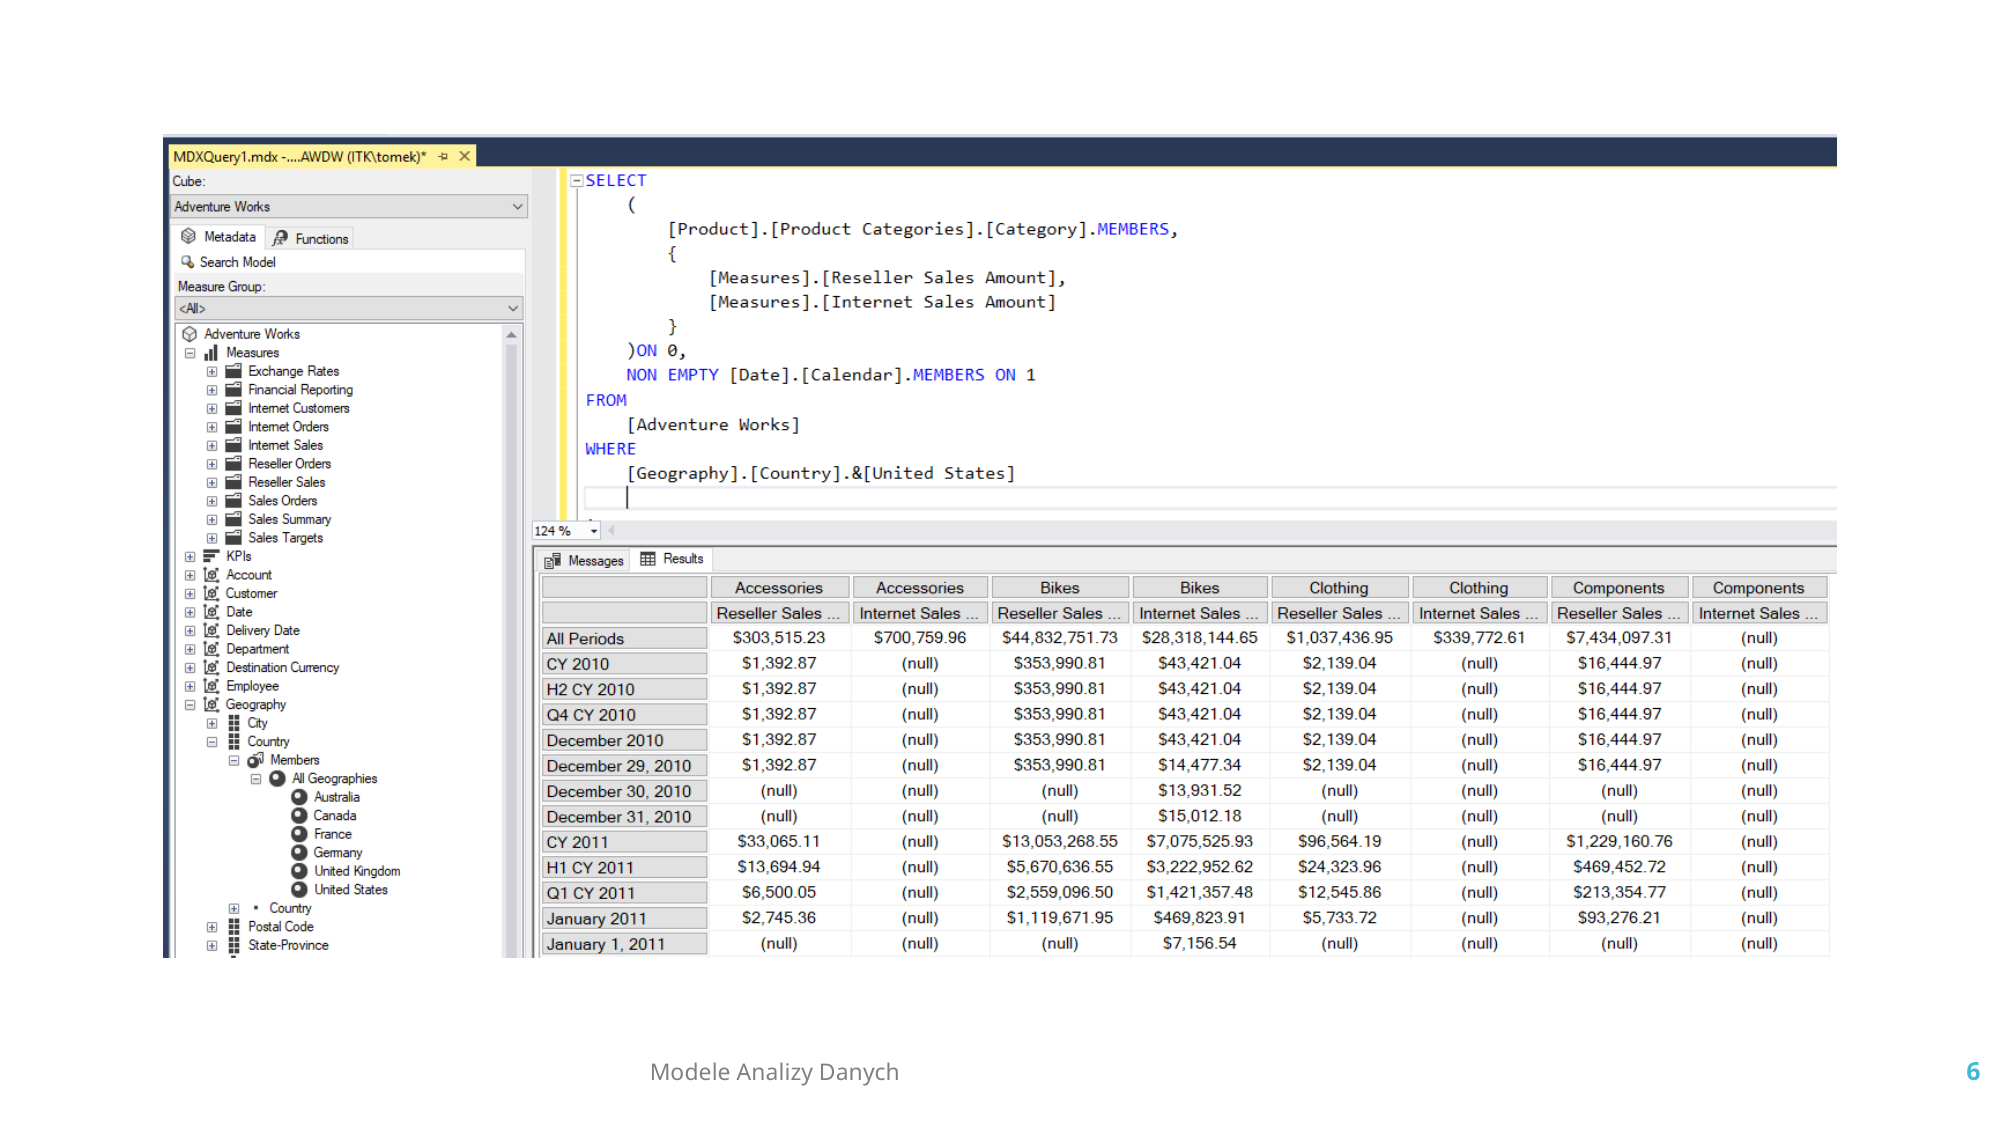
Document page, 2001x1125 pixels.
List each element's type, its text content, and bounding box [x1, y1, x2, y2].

footer Modele Analizy Danych [634, 1042, 1605, 1103]
picture [163, 134, 1837, 958]
slide_number 6 [1744, 1042, 1996, 1103]
